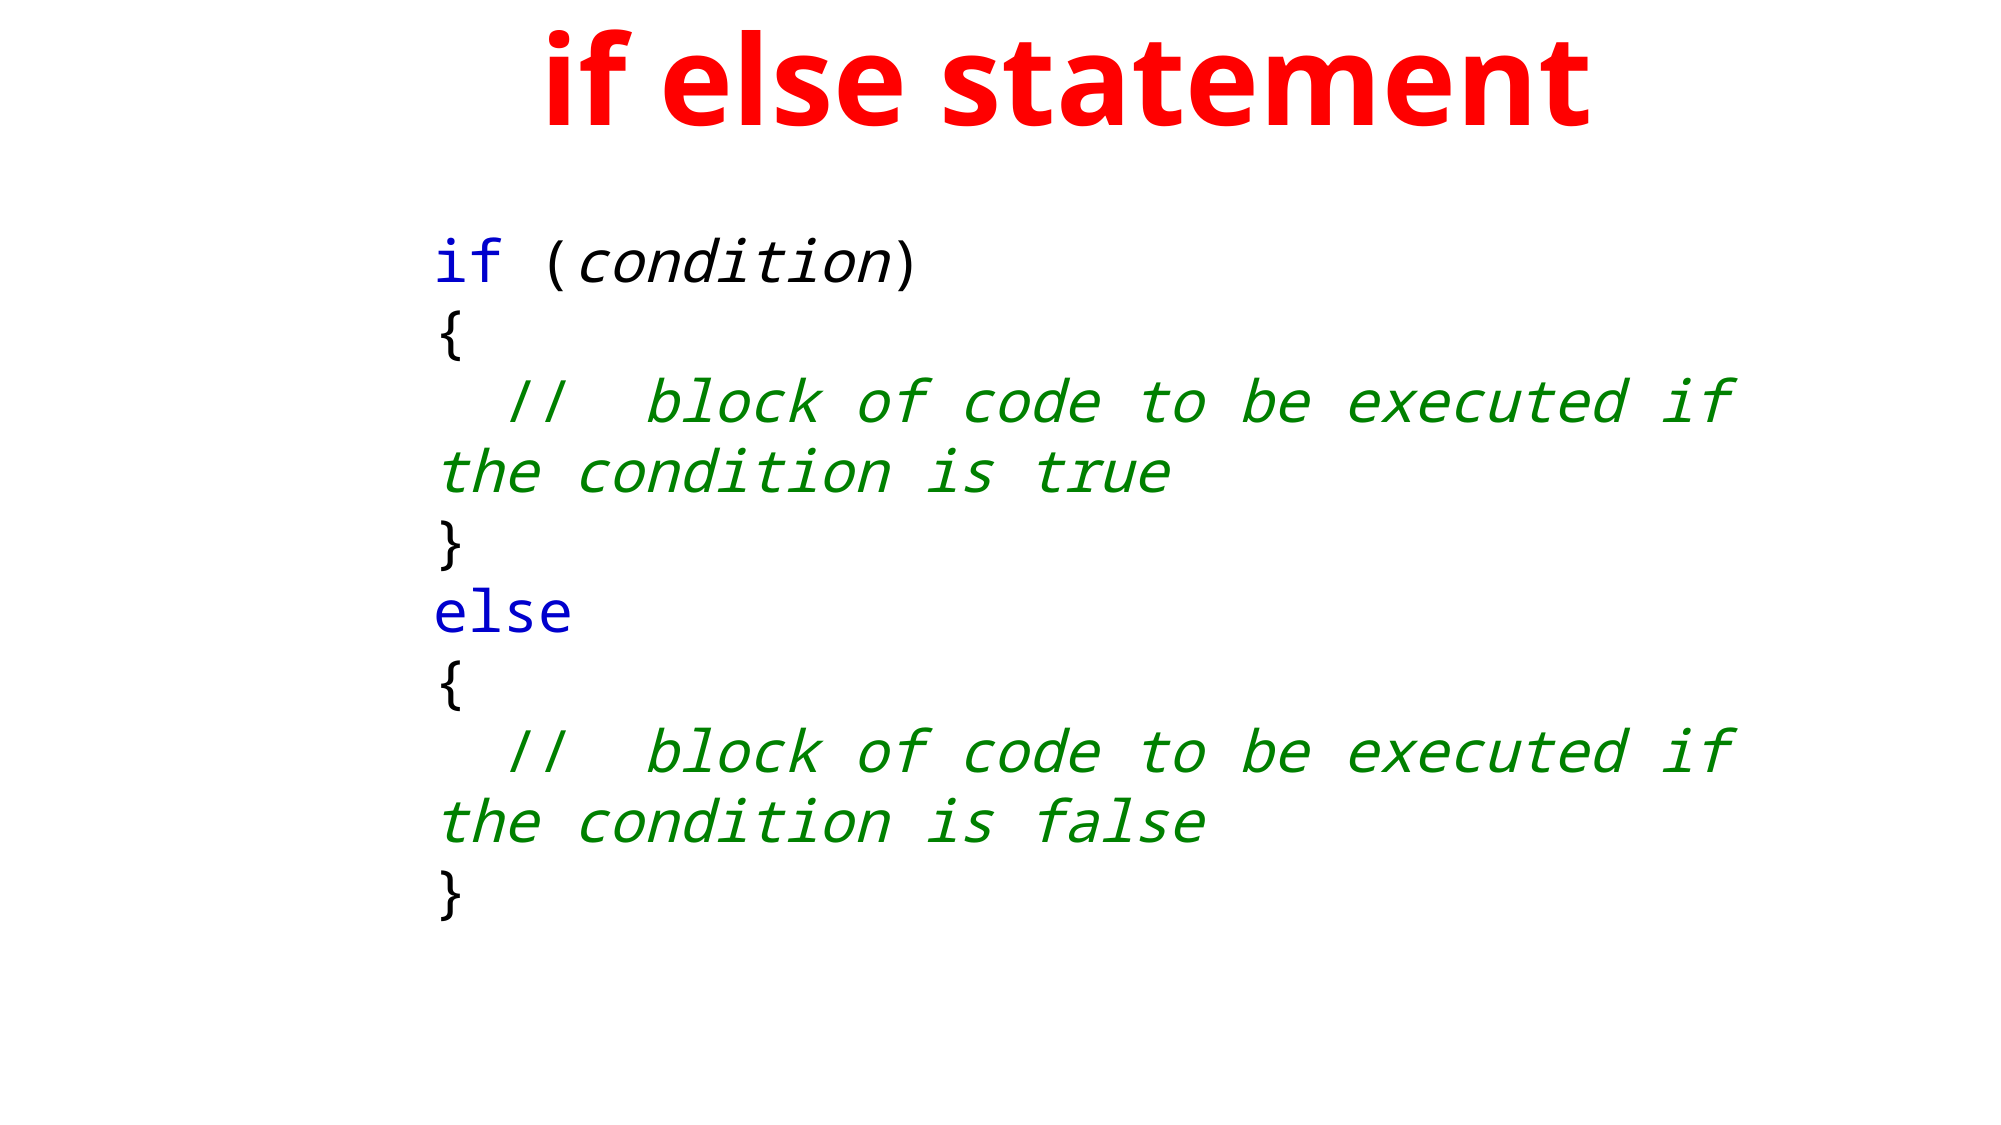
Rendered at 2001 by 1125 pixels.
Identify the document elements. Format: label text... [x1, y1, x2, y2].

text_box if (condition) { // block of code to be executed if the condition is true } else { // block of code to be executed if the condition is false } [418, 216, 1830, 932]
text_box if else statement [133, 10, 2000, 173]
